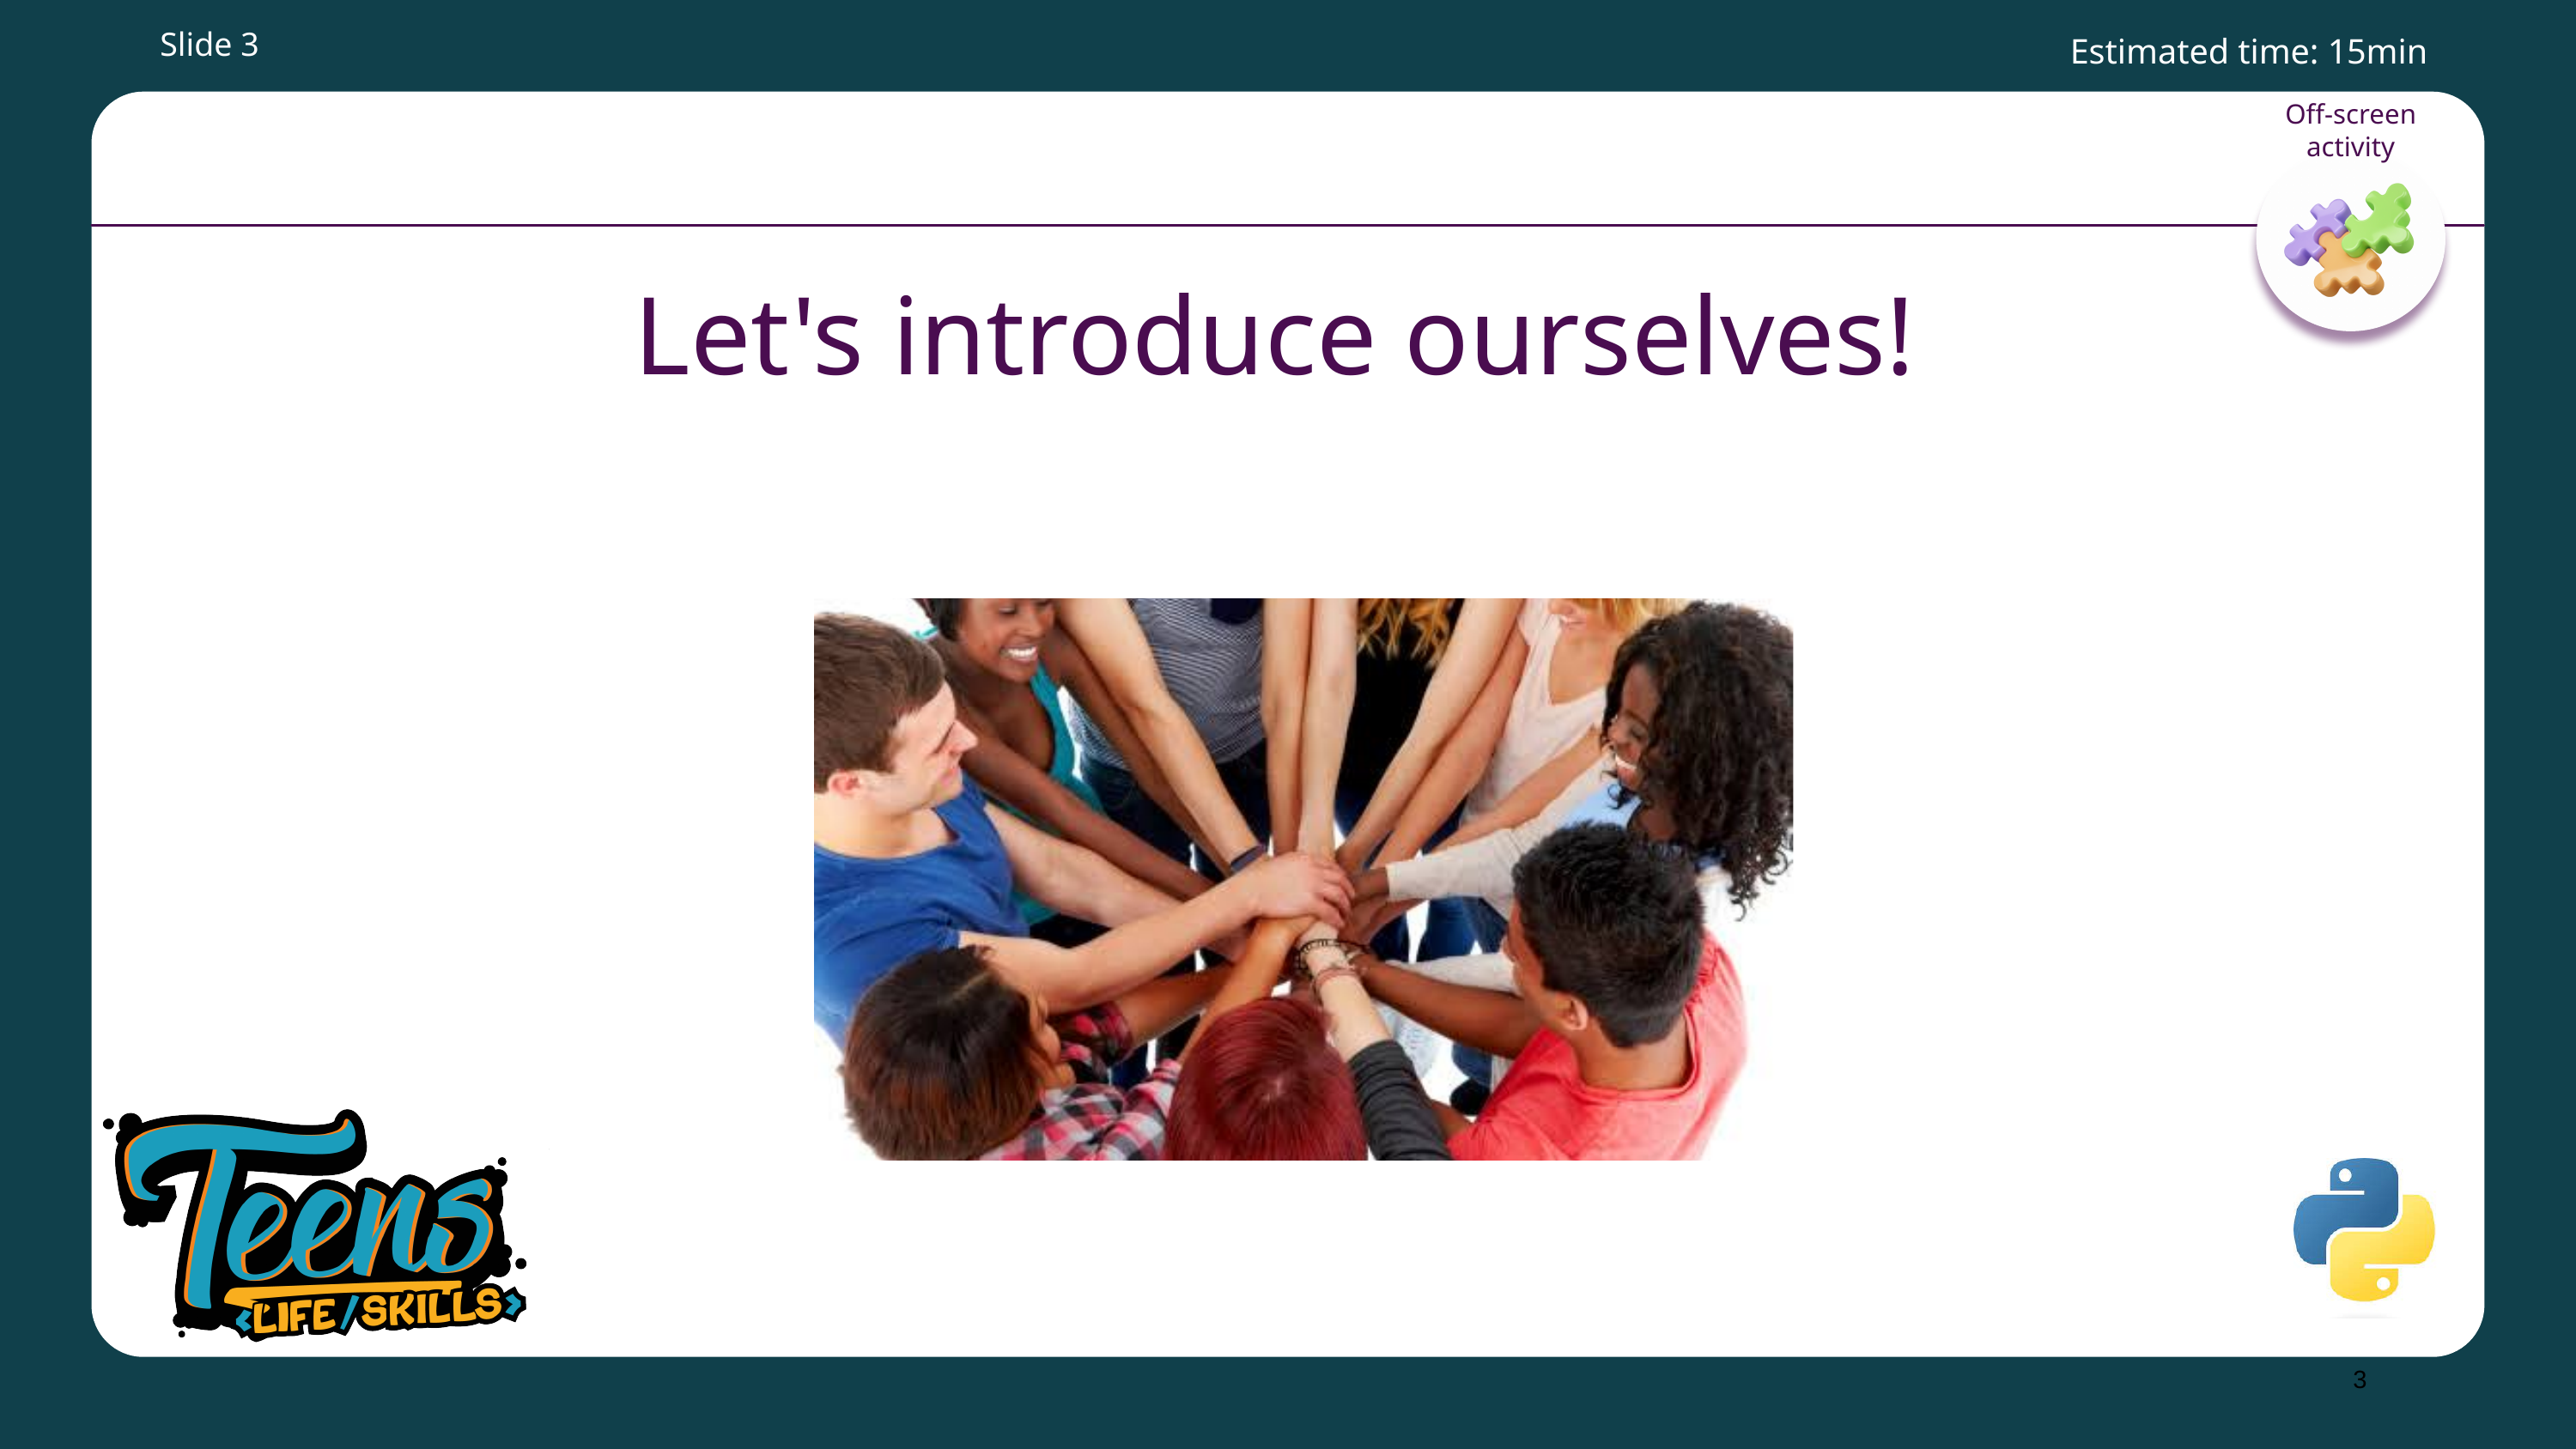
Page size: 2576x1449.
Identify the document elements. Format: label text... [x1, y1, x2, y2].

slide_number Slide 3 [136, 0, 373, 92]
picture [2256, 146, 2446, 332]
text_box Estimated time: 15min [1955, 17, 2441, 84]
slide_number 3 [2340, 1356, 2576, 1449]
picture [813, 598, 1794, 1161]
title Let's introduce ourselves! [420, 254, 2130, 523]
picture [34, 923, 614, 1449]
picture [2293, 1158, 2439, 1319]
text_box Off-screen activity [2256, 84, 2445, 145]
